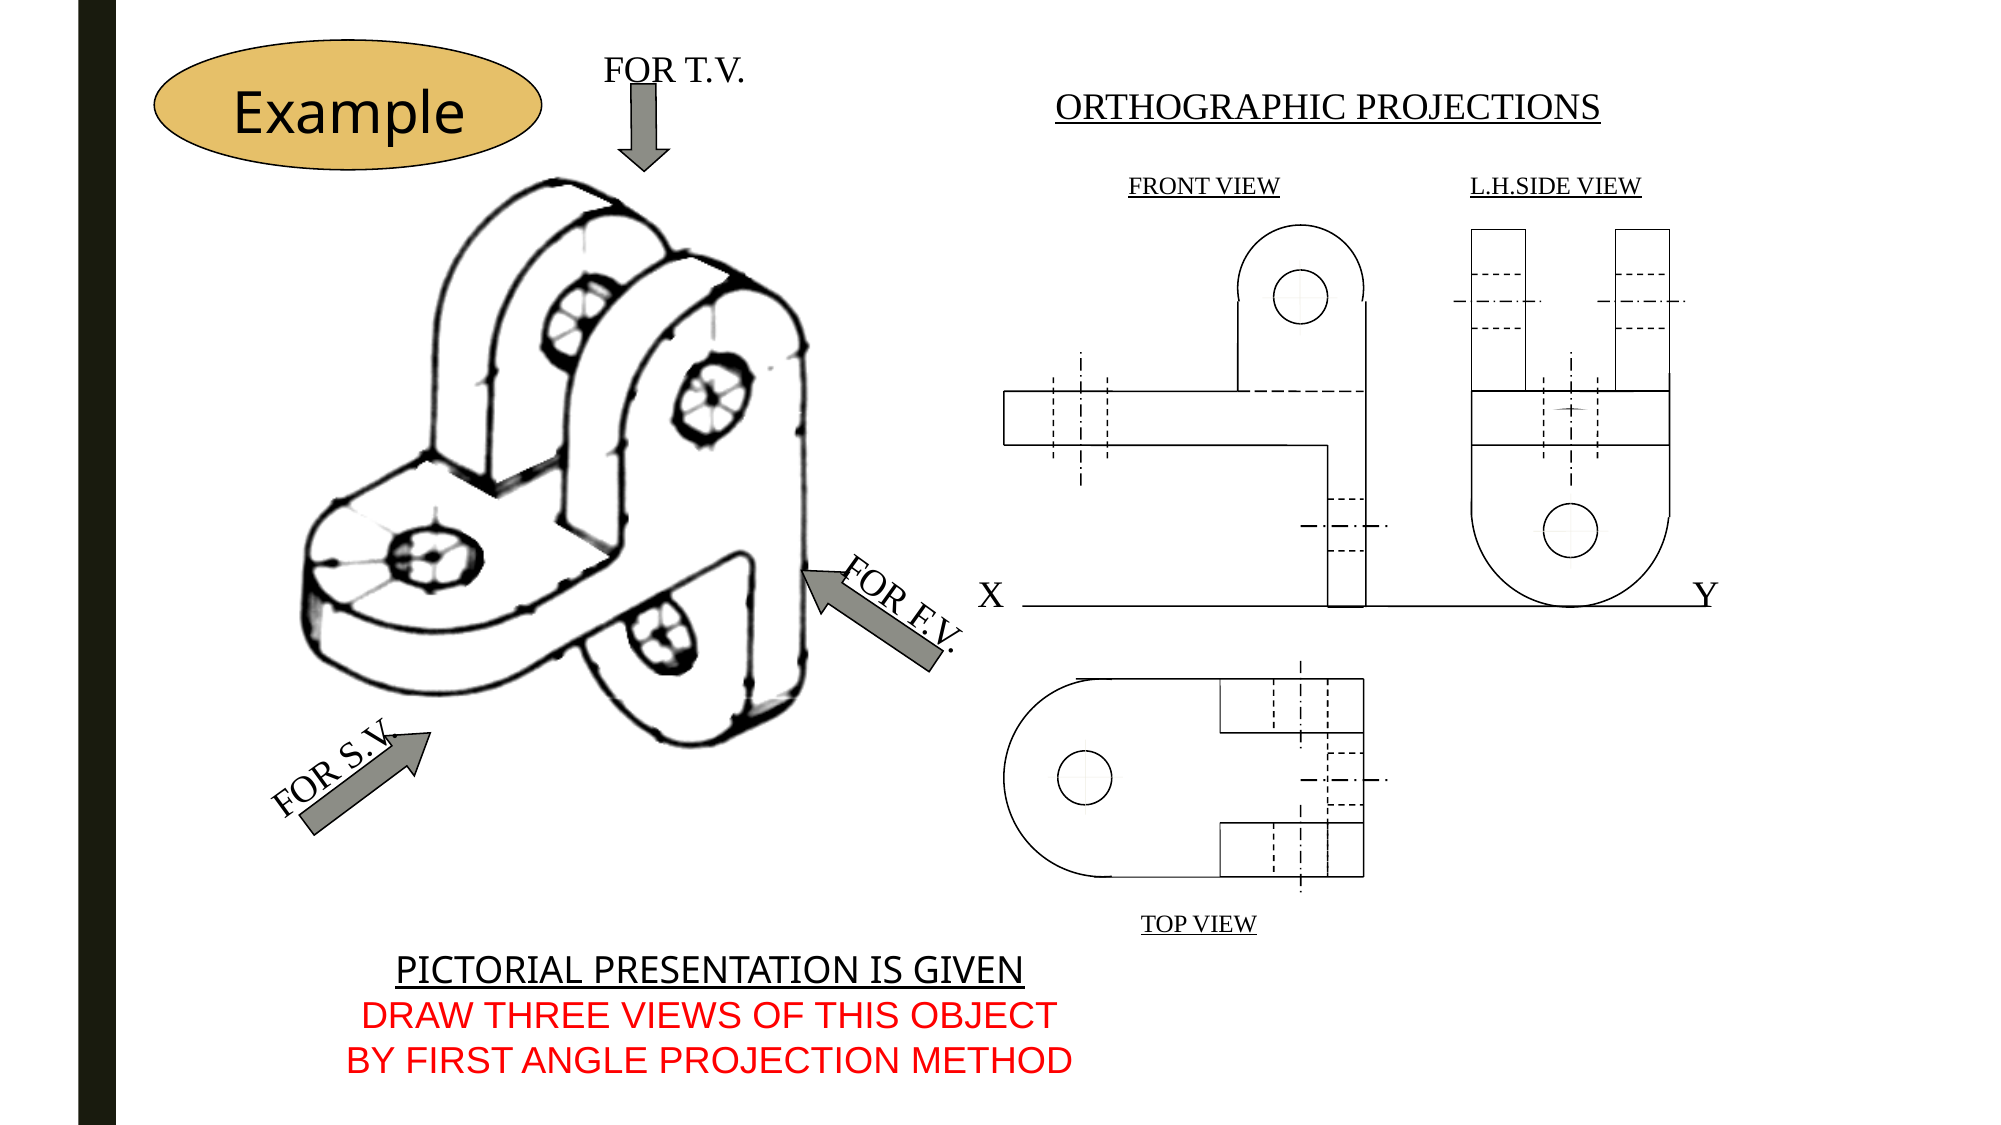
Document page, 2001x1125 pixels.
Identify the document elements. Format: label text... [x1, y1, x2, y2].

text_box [1453, 229, 1688, 562]
text_box ORTHOGRAPHIC PROJECTIONS [1040, 74, 1617, 135]
text_box TOP VIEW [1126, 900, 1273, 945]
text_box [154, 39, 542, 170]
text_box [962, 562, 1735, 623]
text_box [1003, 660, 1391, 895]
text_box FRONT VIEW [1113, 162, 1296, 208]
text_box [245, 734, 446, 804]
text_box PICTORIAL PRESENTATION IS GIVEN DRAW THREE VIEWS OF THIS OBJECT BY FIRST ANGLE PROJECTION METHOD [331, 938, 1089, 1089]
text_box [287, 174, 818, 775]
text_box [587, 37, 762, 172]
text_box L.H.SIDE VIEW [1455, 162, 1658, 208]
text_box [1003, 224, 1391, 562]
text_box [787, 572, 992, 641]
